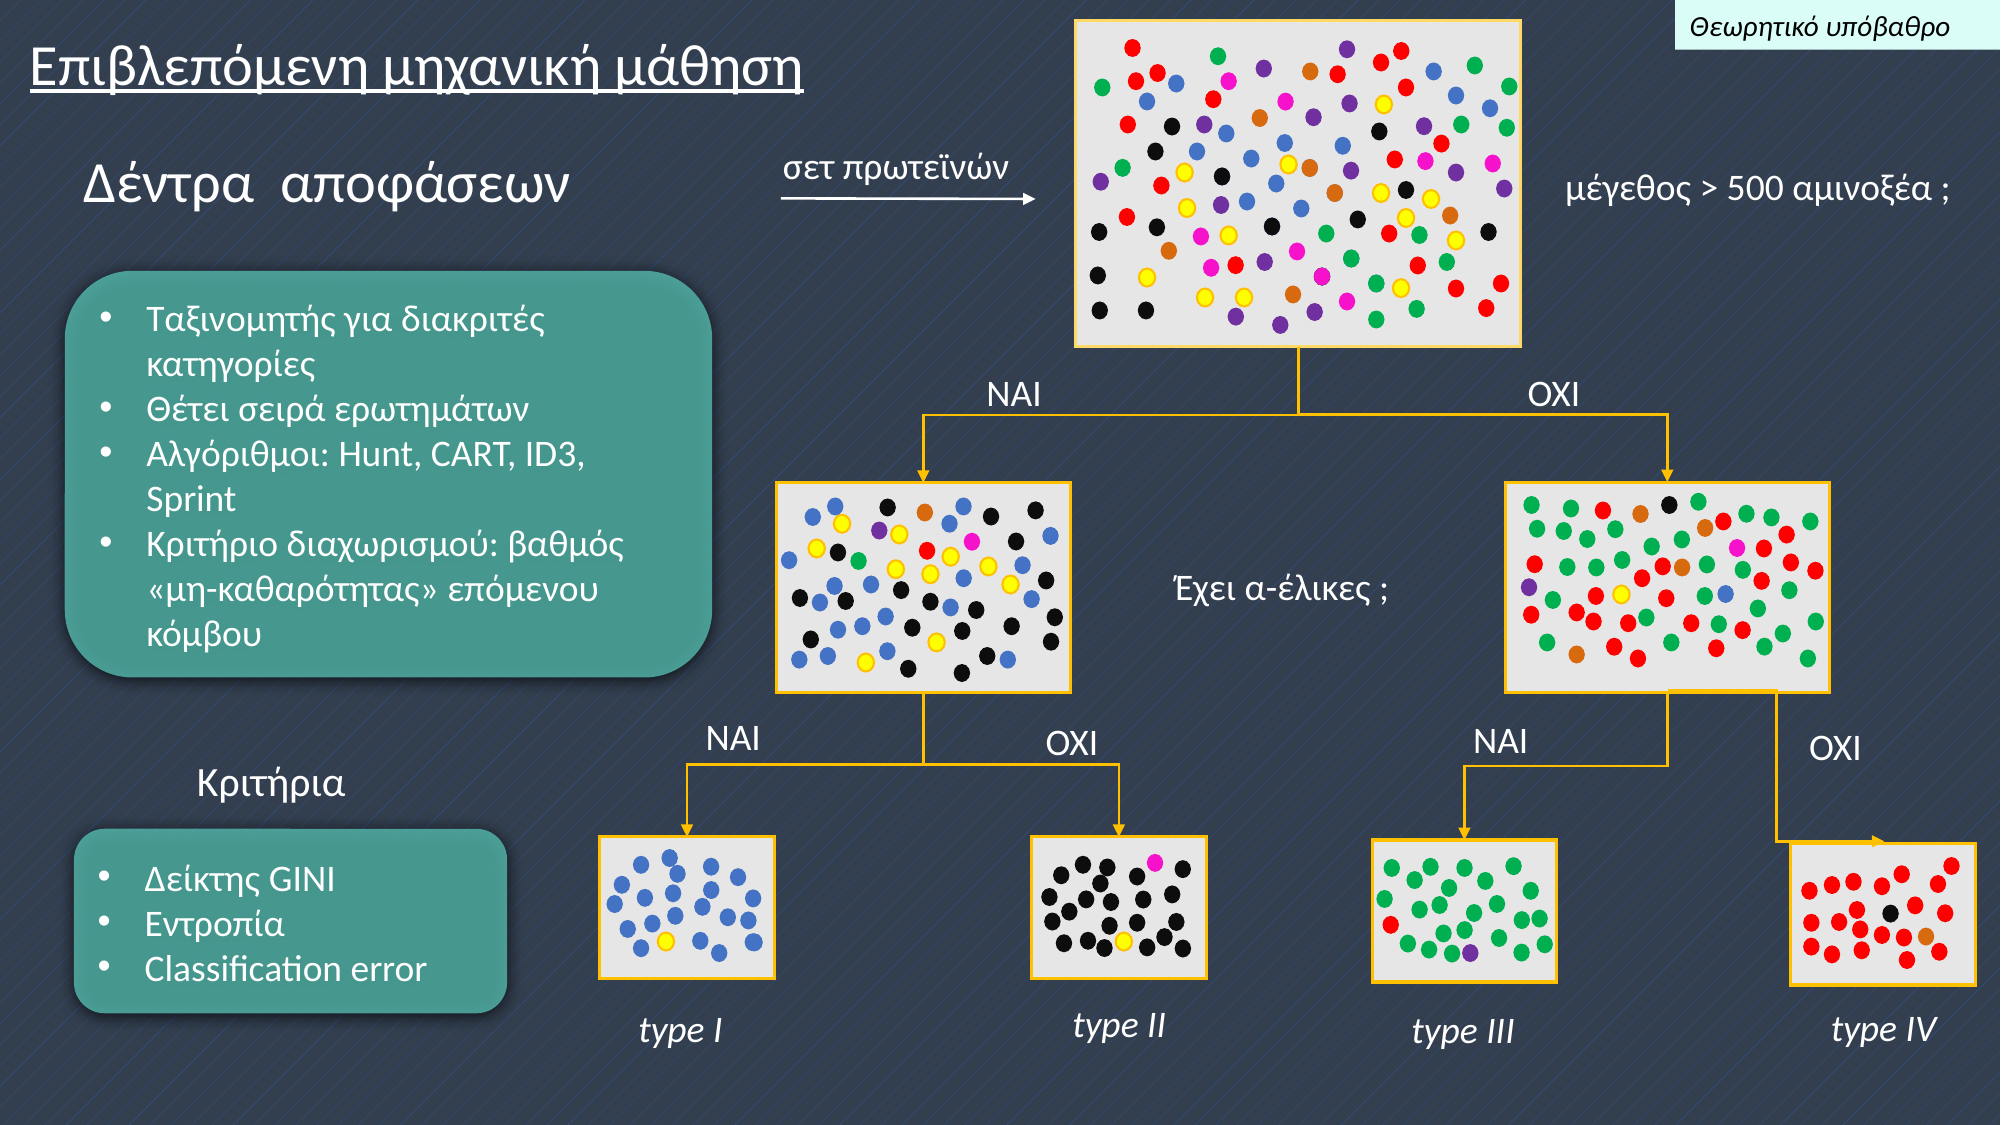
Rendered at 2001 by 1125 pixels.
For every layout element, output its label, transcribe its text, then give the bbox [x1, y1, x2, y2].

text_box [1415, 229, 1551, 599]
text_box [1201, 257, 1221, 278]
text_box [1191, 226, 1211, 247]
text_box [1304, 107, 1323, 128]
text_box [955, 662, 969, 666]
text_box [1689, 491, 1708, 512]
text_box type I [623, 997, 752, 1057]
text_box [775, 482, 1072, 693]
text_box [836, 590, 856, 612]
text_box [1479, 221, 1498, 229]
text_box [1371, 182, 1391, 204]
text_box [1424, 61, 1443, 82]
text_box [1371, 839, 1558, 983]
text_box [1266, 173, 1286, 194]
text_box [1337, 291, 1357, 312]
text_box [1382, 857, 1402, 879]
text_box [1279, 154, 1298, 175]
text_box [1755, 636, 1774, 657]
text_box Δέντρα αποφάσεων [68, 136, 611, 222]
text_box [1822, 944, 1842, 965]
text_box ΝΑΙ [971, 361, 1042, 421]
text_box [1054, 933, 1074, 954]
text_box [1593, 500, 1613, 521]
text_box [1662, 632, 1681, 653]
text_box [1587, 557, 1606, 578]
text_box [1414, 116, 1434, 137]
text_box [1385, 149, 1405, 170]
text_box [1367, 309, 1386, 330]
text_box [1416, 151, 1435, 172]
text_box [631, 938, 651, 959]
text_box [1916, 926, 1936, 947]
text_box [1442, 943, 1462, 964]
text_box [1300, 157, 1320, 179]
text_box [1567, 602, 1586, 623]
text_box [1892, 864, 1912, 885]
text_box [927, 632, 946, 653]
text_box [1237, 191, 1257, 212]
text_box [1270, 314, 1290, 336]
text_box [1681, 613, 1701, 634]
text_box [1091, 171, 1111, 192]
text_box [1942, 855, 1961, 877]
text_box Κριτήρια [182, 747, 501, 813]
text_box [718, 907, 738, 928]
text_box [1091, 221, 1108, 227]
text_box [1700, 657, 1852, 874]
text_box [1283, 284, 1303, 305]
text_box [825, 496, 845, 517]
text_box μέγεθος > 500 αμινοξέα ; [1550, 155, 1972, 215]
text_box [915, 502, 935, 523]
text_box [1396, 179, 1416, 201]
text_box [743, 888, 763, 909]
text_box [1410, 899, 1429, 920]
text_box [1145, 852, 1165, 873]
text_box [1554, 520, 1574, 542]
text_box [1612, 549, 1632, 571]
text_box [1305, 301, 1324, 323]
text_box [1714, 511, 1733, 532]
text_box [1440, 205, 1460, 226]
text_box [1897, 949, 1917, 971]
text_box [876, 606, 895, 627]
text_box [1737, 503, 1756, 524]
text_box [1439, 877, 1459, 899]
text_box [693, 896, 712, 917]
text_box [1612, 584, 1631, 605]
text_box [954, 496, 973, 517]
text_box type III [1396, 998, 1544, 1059]
text_box [618, 918, 638, 940]
text_box Δείκτης GINI Εντροπία Classification error [72, 827, 509, 1015]
text_box [1733, 620, 1752, 641]
text_box [832, 513, 852, 534]
text_box [1013, 555, 1032, 576]
text_box [1494, 178, 1514, 199]
text_box [890, 524, 909, 545]
text_box [1790, 842, 1976, 986]
text_box [1370, 121, 1389, 142]
text_box [691, 930, 710, 951]
text_box type IV [1816, 997, 1960, 1057]
text_box [1147, 217, 1167, 227]
text_box [1451, 114, 1471, 135]
text_box [903, 617, 922, 638]
text_box [1930, 941, 1949, 962]
text_box [1928, 873, 1948, 895]
text_box [1078, 930, 1098, 951]
text_box [940, 513, 959, 534]
text_box [1155, 927, 1174, 948]
text_box [1697, 554, 1717, 575]
text_box [1211, 194, 1231, 216]
text_box [1497, 117, 1517, 138]
text_box [1504, 481, 1830, 693]
text_box [1100, 915, 1119, 936]
text_box [1727, 537, 1747, 559]
text_box [1521, 604, 1541, 625]
text_box [1754, 538, 1774, 559]
text_box [1030, 836, 1208, 980]
text_box [1561, 498, 1581, 519]
text_box [663, 883, 683, 904]
text_box [1476, 870, 1495, 892]
text_box [1543, 589, 1563, 611]
text_box [1045, 607, 1065, 628]
text_box [1578, 528, 1597, 550]
text_box [1348, 209, 1368, 230]
text_box [1212, 166, 1232, 187]
text_box [1822, 874, 1842, 896]
text_box [1405, 869, 1424, 891]
text_box [977, 645, 997, 666]
text_box Έχει α-έλικες ; [1160, 555, 1455, 616]
text_box [1464, 902, 1484, 924]
text_box [898, 658, 918, 679]
text_box [1407, 299, 1415, 319]
text_box [1333, 135, 1353, 156]
text_box [886, 559, 906, 580]
text_box [1195, 287, 1215, 308]
text_box [1006, 531, 1026, 552]
text_box [878, 641, 897, 662]
text_box [1226, 255, 1245, 276]
text_box [1800, 880, 1819, 901]
text_box [1152, 175, 1171, 196]
text_box [1537, 632, 1557, 653]
text_box [803, 506, 823, 528]
text_box [1432, 133, 1451, 154]
text_box [1465, 55, 1485, 76]
text_box [1535, 934, 1555, 955]
text_box [1312, 266, 1332, 287]
text_box [1022, 589, 1041, 610]
text_box [1043, 911, 1062, 932]
text_box [1177, 197, 1197, 219]
text_box [1512, 942, 1531, 963]
text_box [954, 568, 973, 589]
text_box [1660, 494, 1679, 516]
text_box [1398, 933, 1418, 954]
text_box [1935, 903, 1955, 924]
text_box [1234, 287, 1254, 308]
text_box [1881, 903, 1900, 924]
text_box [1040, 886, 1059, 908]
text_box [701, 856, 721, 877]
text_box [1798, 648, 1817, 657]
text_box [1672, 529, 1692, 550]
text_box [1341, 160, 1361, 181]
text_box [1075, 19, 1522, 348]
text_box ΟΧΙ [1551, 361, 1619, 421]
text_box [825, 575, 844, 597]
text_box [1780, 580, 1799, 601]
text_box σετ πρωτεϊνών [768, 135, 1043, 195]
text_box [1419, 939, 1439, 960]
text_box ΟΧΙ [1852, 715, 1901, 776]
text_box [1042, 227, 1179, 603]
text_box [1709, 614, 1729, 635]
text_box [1410, 224, 1427, 244]
text_box [1781, 552, 1801, 573]
text_box [660, 847, 679, 869]
text_box [1367, 273, 1386, 294]
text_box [948, 666, 1094, 863]
text_box [1254, 58, 1274, 79]
text_box [1604, 636, 1624, 657]
text_box [1095, 937, 1114, 959]
text_box [1521, 880, 1541, 901]
text_box [1706, 638, 1726, 657]
text_box [1167, 911, 1186, 933]
text_box [1642, 536, 1661, 557]
text_box [1618, 613, 1638, 634]
text_box [1127, 912, 1147, 933]
text_box [605, 893, 624, 915]
text_box [807, 538, 827, 559]
text_box [1300, 61, 1320, 82]
text_box [941, 546, 961, 567]
text_box [1126, 71, 1146, 92]
text_box [1175, 162, 1194, 183]
text_box [1219, 71, 1238, 92]
text_box [1656, 588, 1676, 609]
text_box [1091, 873, 1110, 894]
text_box [1113, 157, 1132, 178]
text_box [1844, 871, 1863, 892]
text_box [1434, 923, 1453, 944]
text_box [1773, 623, 1793, 644]
text_box [1123, 37, 1142, 59]
text_box [1628, 648, 1648, 668]
text_box [1446, 162, 1466, 183]
text_box [643, 913, 662, 934]
text_box [1847, 899, 1867, 920]
text_box [1374, 94, 1394, 115]
text_box [1117, 206, 1137, 227]
text_box [1802, 936, 1821, 957]
text_box [1381, 914, 1401, 935]
text_box [1584, 611, 1603, 632]
text_box [709, 942, 729, 964]
text_box [1801, 511, 1820, 532]
text_box [941, 597, 960, 618]
text_box [1092, 77, 1112, 98]
text_box [1262, 216, 1282, 237]
text_box [1531, 908, 1549, 929]
text_box [1762, 507, 1781, 528]
text_box [1002, 616, 1021, 637]
text_box [1806, 560, 1825, 581]
text_box [1455, 920, 1474, 941]
text_box [861, 574, 881, 595]
text_box [1208, 46, 1228, 67]
text_box [1287, 241, 1307, 262]
text_box [1408, 256, 1415, 275]
text_box [853, 616, 872, 637]
text_box [1379, 223, 1399, 244]
text_box [979, 556, 998, 577]
text_box [668, 863, 687, 884]
text_box [998, 649, 1018, 666]
text_box [701, 879, 721, 901]
text_box [635, 887, 655, 908]
text_box [1461, 942, 1480, 964]
text_box [1194, 114, 1214, 135]
text_box [1098, 857, 1117, 878]
text_box type II [1057, 992, 1186, 1052]
text_box [1219, 225, 1238, 246]
text_box [962, 531, 982, 552]
text_box [1051, 865, 1071, 886]
text_box [1672, 557, 1692, 578]
text_box [921, 564, 940, 585]
text_box [1137, 91, 1157, 112]
text_box [656, 931, 676, 952]
text_box [1148, 62, 1167, 84]
text_box [1076, 889, 1096, 910]
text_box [1491, 664, 1640, 868]
text_box [966, 599, 986, 621]
text_box [1396, 77, 1416, 98]
text_box [598, 836, 776, 980]
text_box [952, 620, 972, 642]
text_box [1487, 893, 1507, 915]
text_box [1001, 574, 1020, 595]
text_box [1480, 98, 1500, 119]
text_box [1499, 76, 1519, 97]
text_box [1162, 884, 1182, 905]
text_box [1512, 910, 1532, 931]
text_box [1241, 148, 1261, 169]
text_box [1073, 863, 1093, 875]
text_box [612, 874, 632, 895]
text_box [732, 646, 878, 883]
text_box [1748, 598, 1768, 619]
text_box [1375, 888, 1394, 910]
text_box [739, 910, 758, 931]
text_box [1276, 91, 1295, 112]
text_box [1391, 278, 1411, 299]
text_box [1187, 141, 1207, 162]
text_box Ταξινομητής για διακριτές κατηγορίες Θέτει σειρά ερωτημάτων Αλγόριθμοι: Hunt, CART, ID3, Sprint Κριτήριο διαχωρισμού: βαθμός «μη-καθαρότητας» επόμενου κόμβου [63, 269, 714, 679]
text_box [779, 550, 799, 571]
text_box [1631, 503, 1650, 525]
text_box [1337, 39, 1357, 60]
text_box ΝΑΙ [1458, 708, 1491, 769]
text_box [1173, 938, 1193, 959]
text_box [1446, 85, 1466, 106]
text_box [1396, 207, 1416, 229]
text_box [1036, 571, 1042, 590]
text_box [1166, 73, 1186, 94]
text_box [1829, 911, 1849, 933]
text_box [1421, 188, 1441, 210]
text_box [1586, 585, 1606, 607]
text_box [1852, 940, 1872, 961]
text_box [1777, 524, 1796, 545]
text_box ΝΑΙ [690, 705, 732, 765]
text_box [1850, 919, 1870, 940]
text_box [1127, 866, 1147, 887]
text_box [891, 580, 911, 601]
text_box [1733, 559, 1753, 580]
text_box [1894, 927, 1914, 948]
text_box [1137, 937, 1157, 958]
text_box [1133, 889, 1153, 910]
text_box [1371, 52, 1391, 73]
text_box [1204, 89, 1223, 110]
text_box [1255, 251, 1274, 273]
text_box [981, 506, 1001, 527]
text_box [1114, 931, 1134, 952]
text_box [1292, 198, 1311, 219]
text_box [1455, 857, 1474, 879]
text_box [921, 591, 940, 612]
text_box [1340, 93, 1359, 114]
text_box [1250, 107, 1270, 129]
text_box [828, 619, 848, 640]
text_box [1341, 248, 1361, 269]
text_box [801, 629, 821, 646]
text_box [1653, 556, 1673, 577]
text_box [1041, 631, 1061, 652]
text_box [1905, 895, 1925, 916]
text_box [1162, 116, 1182, 137]
text_box ΟΧΙ [1094, 710, 1137, 770]
text_box [1606, 519, 1625, 540]
text_box [869, 520, 889, 541]
text_box [849, 550, 868, 572]
text_box [666, 905, 685, 926]
text_box [1226, 306, 1246, 327]
text_box [1217, 123, 1236, 144]
text_box [1391, 40, 1411, 62]
text_box [1430, 894, 1449, 916]
text_box [1695, 585, 1715, 607]
text_box [743, 932, 763, 953]
text_box [1716, 583, 1735, 605]
text_box [1275, 132, 1295, 154]
text_box [1802, 912, 1821, 933]
text_box [1806, 611, 1826, 632]
text_box [1316, 223, 1336, 244]
text_box [1026, 500, 1042, 521]
text_box [1101, 891, 1121, 913]
text_box [728, 869, 746, 888]
text_box [1483, 153, 1503, 174]
text_box Επιβλεπόμενη μηχανική μάθηση [14, 19, 836, 105]
text_box [1060, 901, 1079, 922]
text_box [1872, 876, 1892, 897]
text_box [1567, 644, 1586, 664]
text_box [1695, 517, 1715, 539]
text_box [1637, 607, 1656, 628]
text_box [878, 497, 897, 518]
text_box [810, 592, 830, 613]
text_box [1504, 868, 1523, 877]
text_box [1872, 924, 1892, 946]
text_box [1173, 859, 1193, 880]
text_box [1118, 114, 1138, 135]
text_box [631, 854, 651, 875]
text_box [828, 542, 848, 563]
text_box [790, 587, 810, 609]
text_box [1558, 556, 1577, 578]
text_box [917, 540, 937, 561]
text_box Θεωρητικό υπόβαθρο [1675, 0, 2000, 50]
text_box [1489, 927, 1509, 949]
text_box [1421, 856, 1440, 877]
text_box [1632, 568, 1652, 589]
text_box [1325, 182, 1345, 204]
text_box [1328, 64, 1347, 85]
text_box [1146, 141, 1165, 162]
text_box [1752, 570, 1771, 591]
